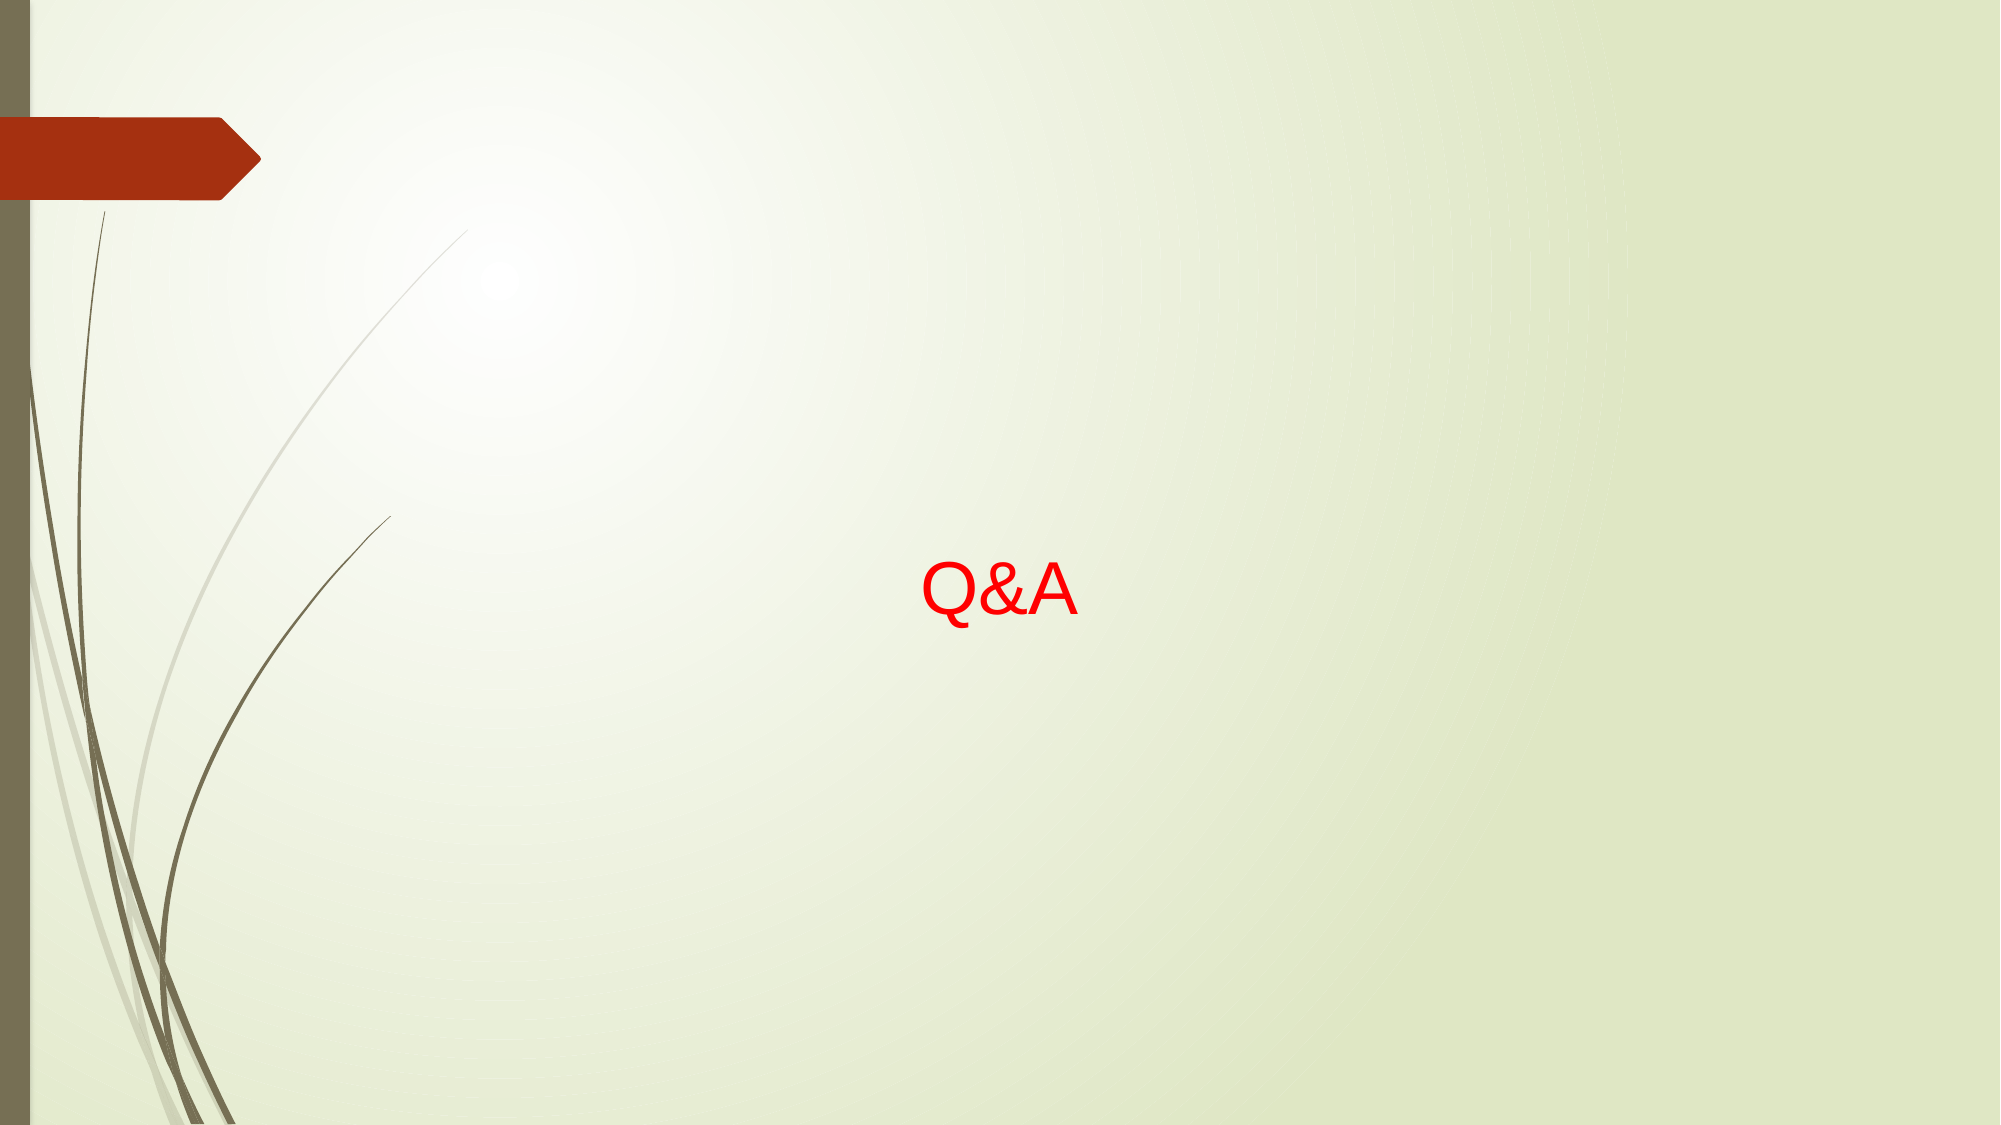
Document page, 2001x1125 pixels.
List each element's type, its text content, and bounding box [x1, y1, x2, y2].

text_box Q&A [905, 532, 1094, 637]
